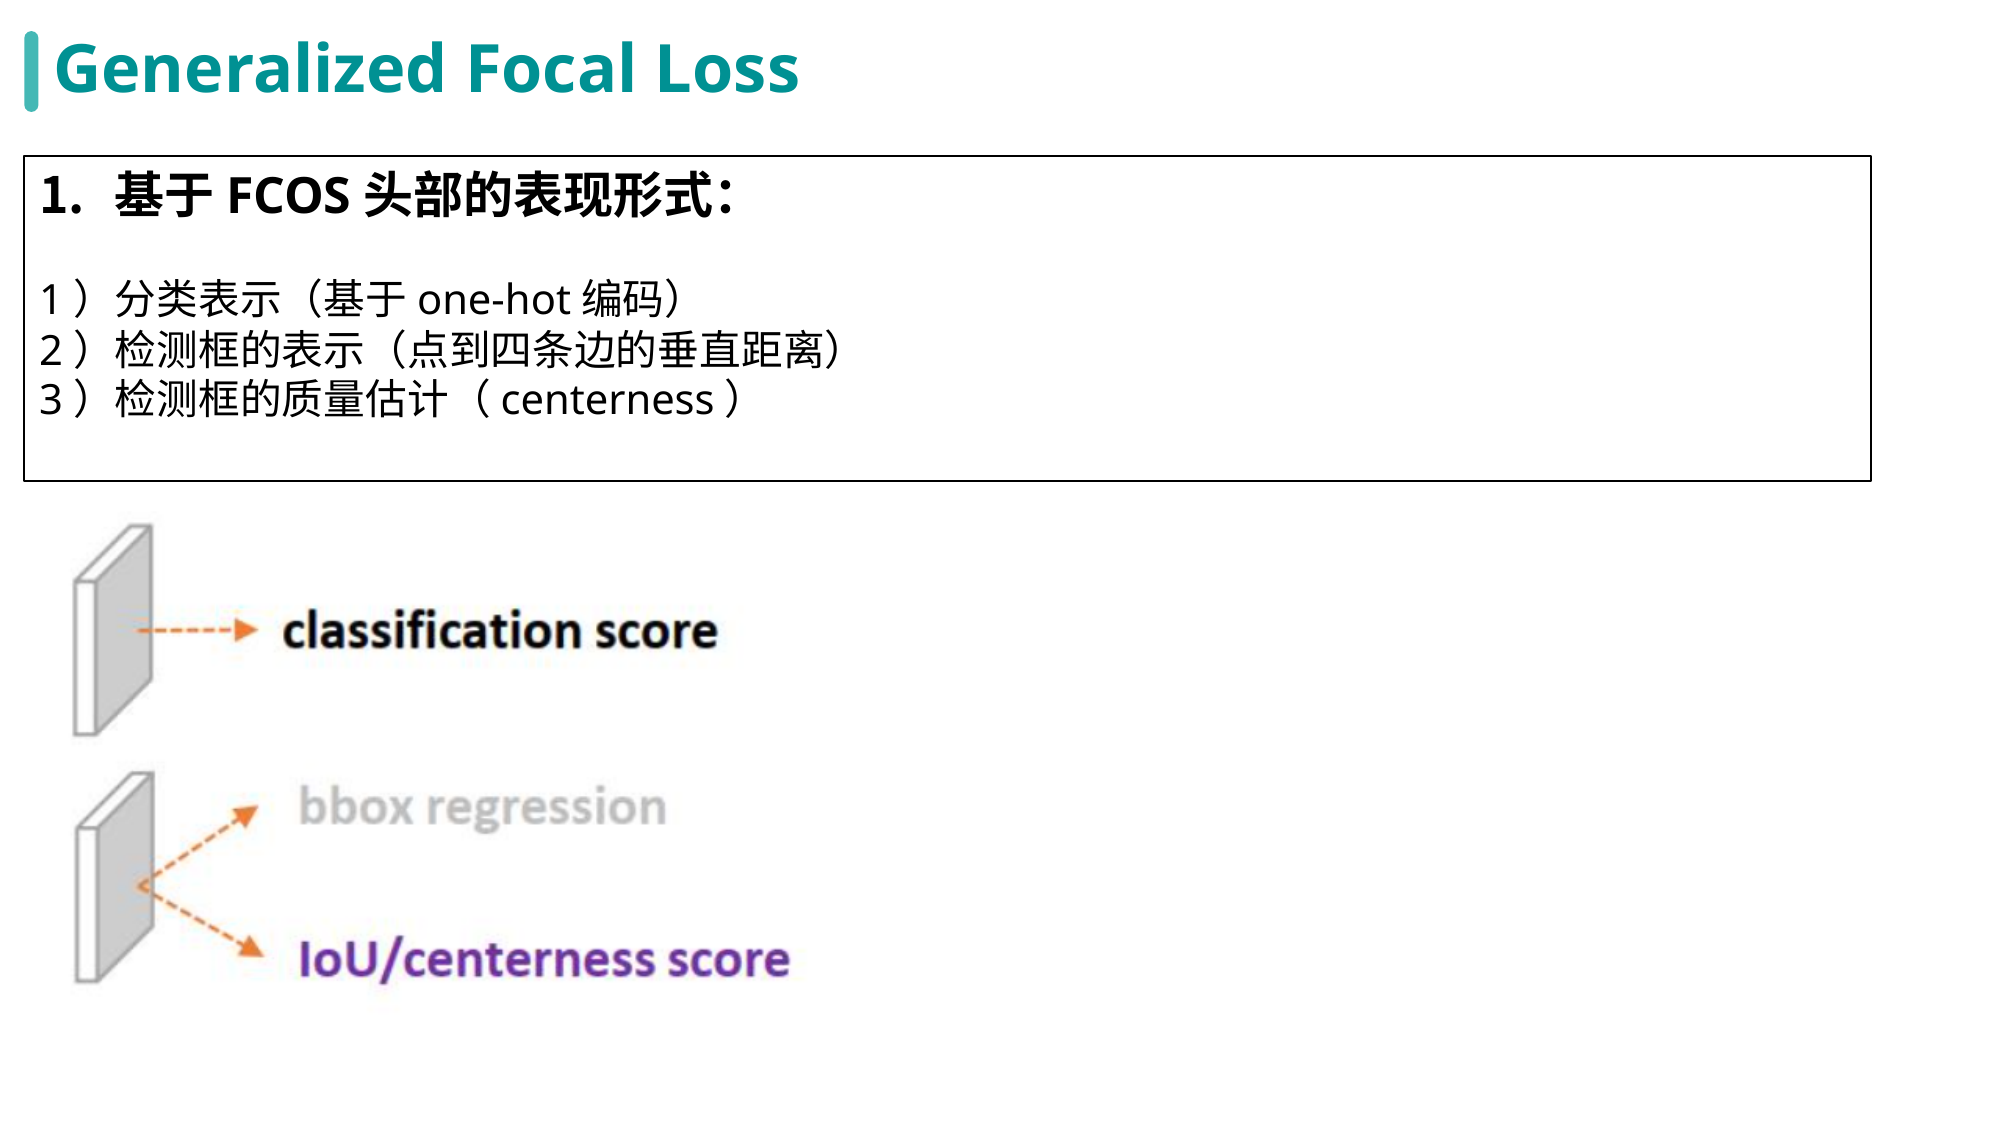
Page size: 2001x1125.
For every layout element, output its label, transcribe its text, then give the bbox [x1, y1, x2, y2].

text_box [58, 132, 2000, 993]
picture [24, 507, 814, 1025]
text_box Generalized Focal Loss [38, 18, 1148, 114]
text_box 基于FCOS头部的表现形式： 1）分类表示（基于one-hot编码） 2）检测框的表示（点到四条边的垂直距离） 3）检测框的质量估计（centerness） [24, 155, 1872, 481]
text_box [24, 31, 39, 112]
